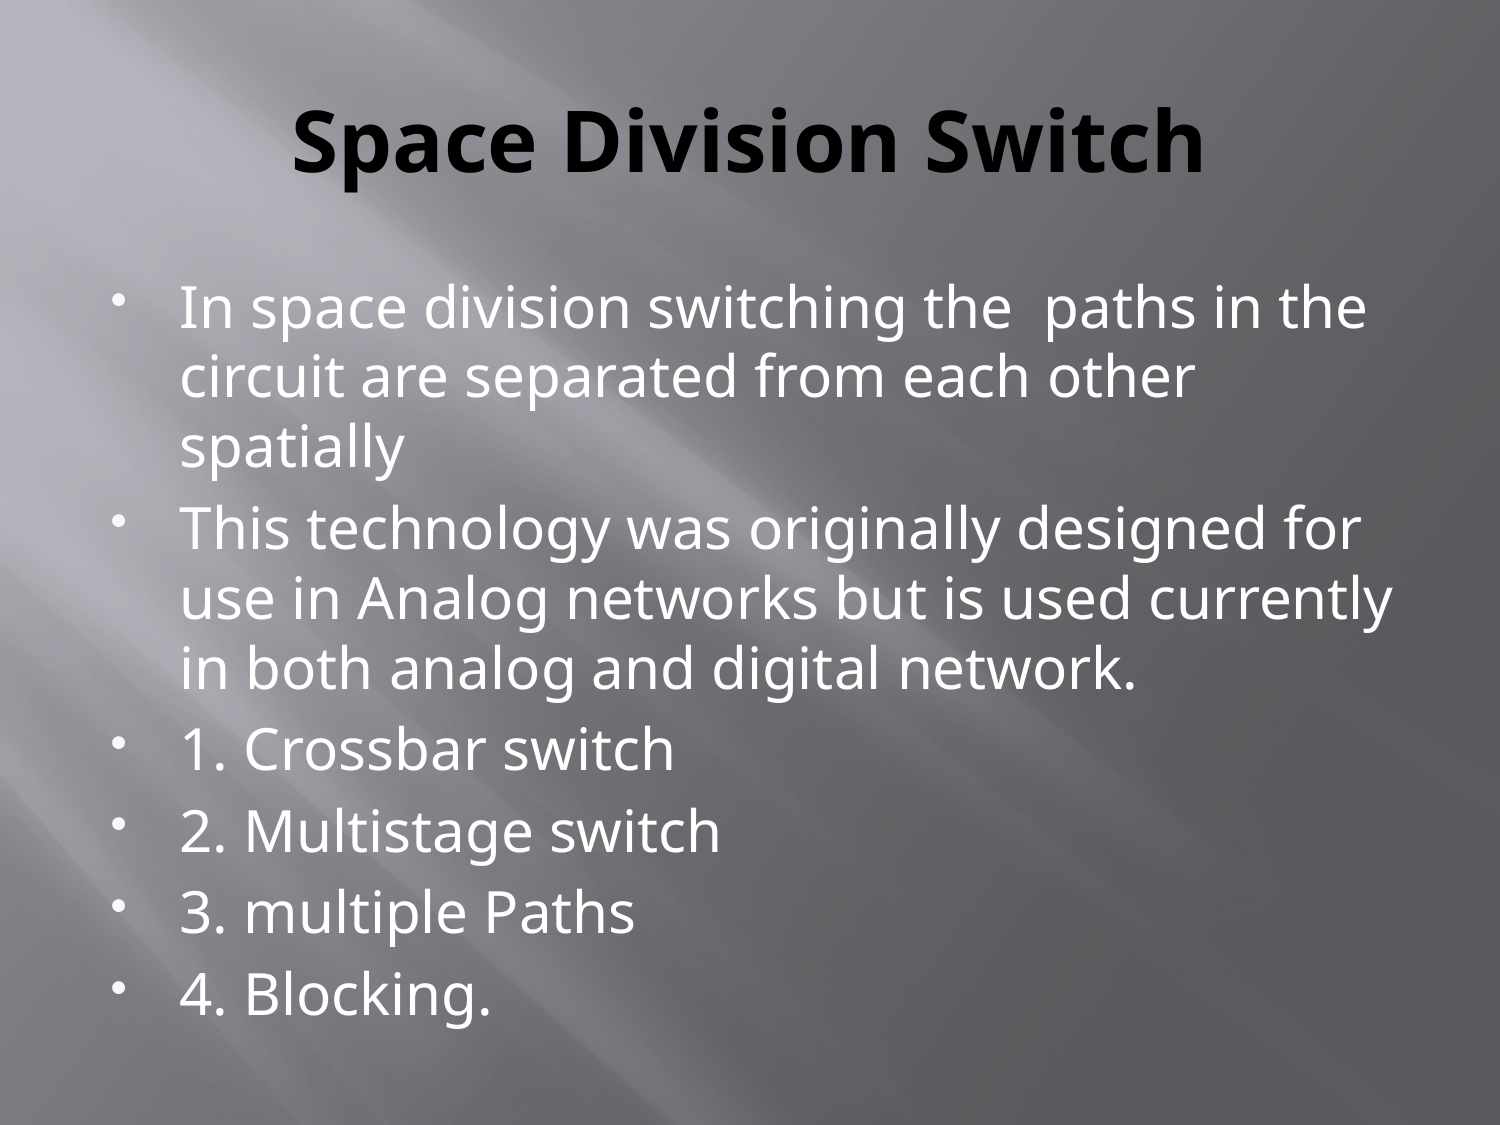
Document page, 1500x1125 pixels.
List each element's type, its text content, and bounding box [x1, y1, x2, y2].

list In space division switching the paths in the circuit are separated from each other spatially This technology was originally designed for use in Analog networks but is used currently in both analog and digital network. 1. Crossbar switch 2. Multistage switch 3. multiple Paths 4. Blocking. [75, 262, 1425, 1035]
title Space Division Switch [75, 45, 1425, 233]
